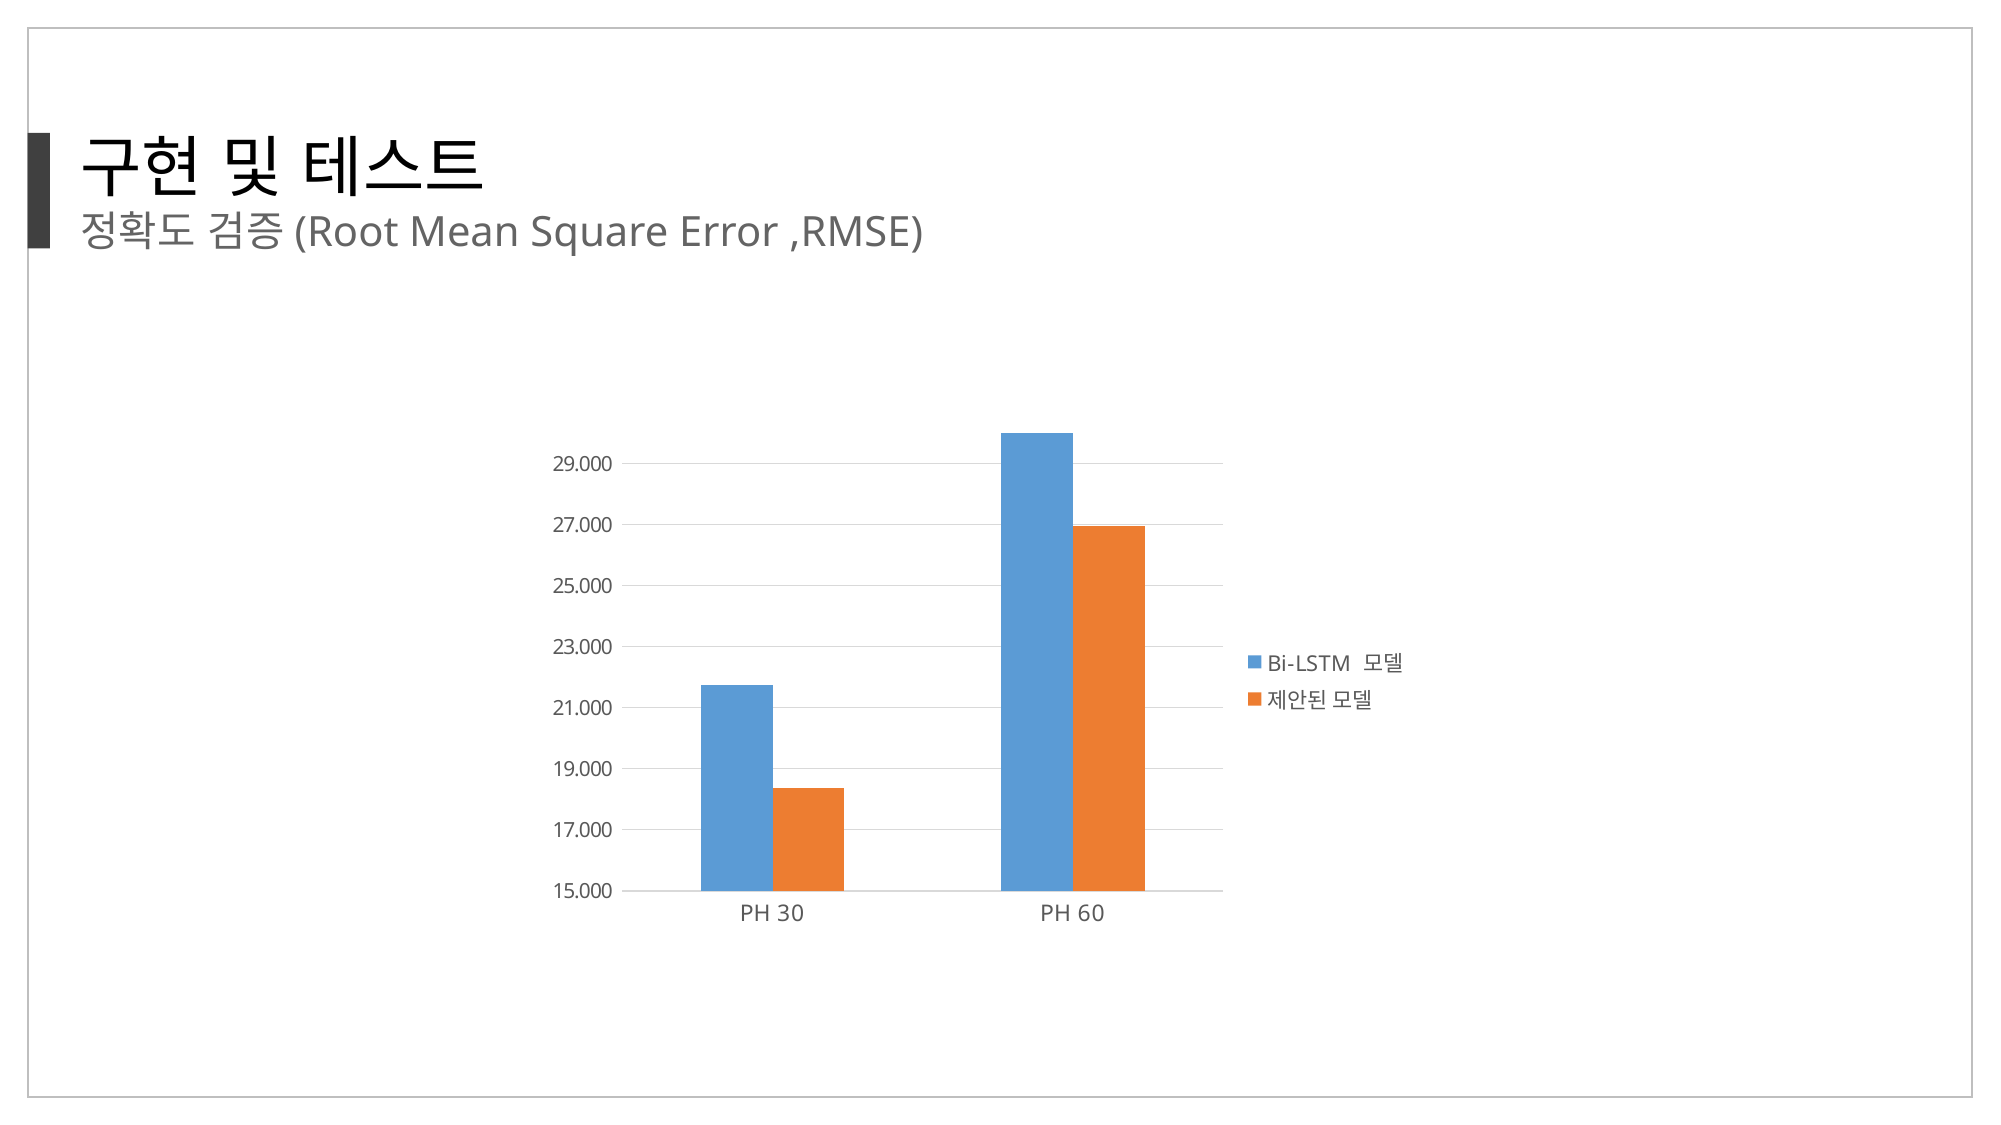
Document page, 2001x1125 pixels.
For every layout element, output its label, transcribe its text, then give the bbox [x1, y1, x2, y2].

text_box [27, 132, 51, 249]
text_box 구현 및 테스트 정확도 검증(Root Mean Square Error ,RMSE) [65, 117, 1030, 263]
text_box [27, 27, 1973, 1098]
chart [534, 422, 1425, 939]
